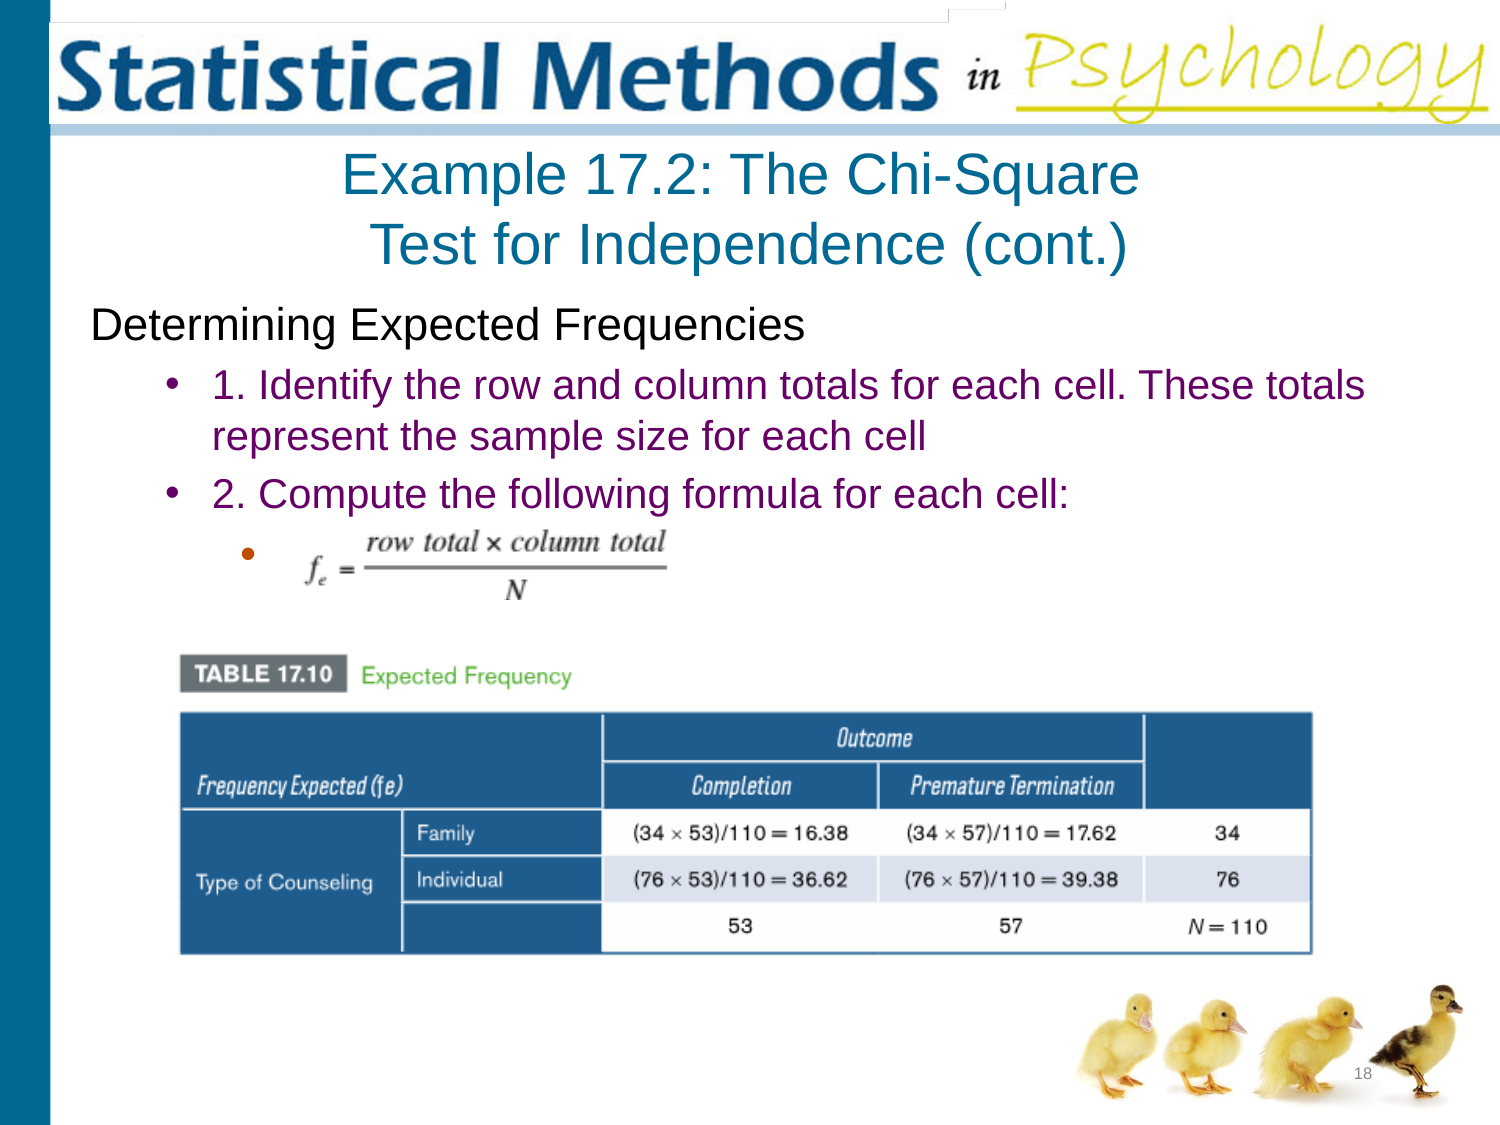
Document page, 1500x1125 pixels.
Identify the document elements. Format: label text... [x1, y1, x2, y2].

picture [50, 0, 1500, 1125]
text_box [299, 524, 668, 601]
list Determining Expected Frequencies 1. Identify the row and column totals for each cell. These totals represent the sample size for each cell 2. Compute the following formula for each cell: [75, 287, 1425, 638]
slide_number 18 [1325, 1042, 1388, 1103]
title Example 17.2: The Chi-Square Test for Independence (cont.) [75, 137, 1425, 275]
